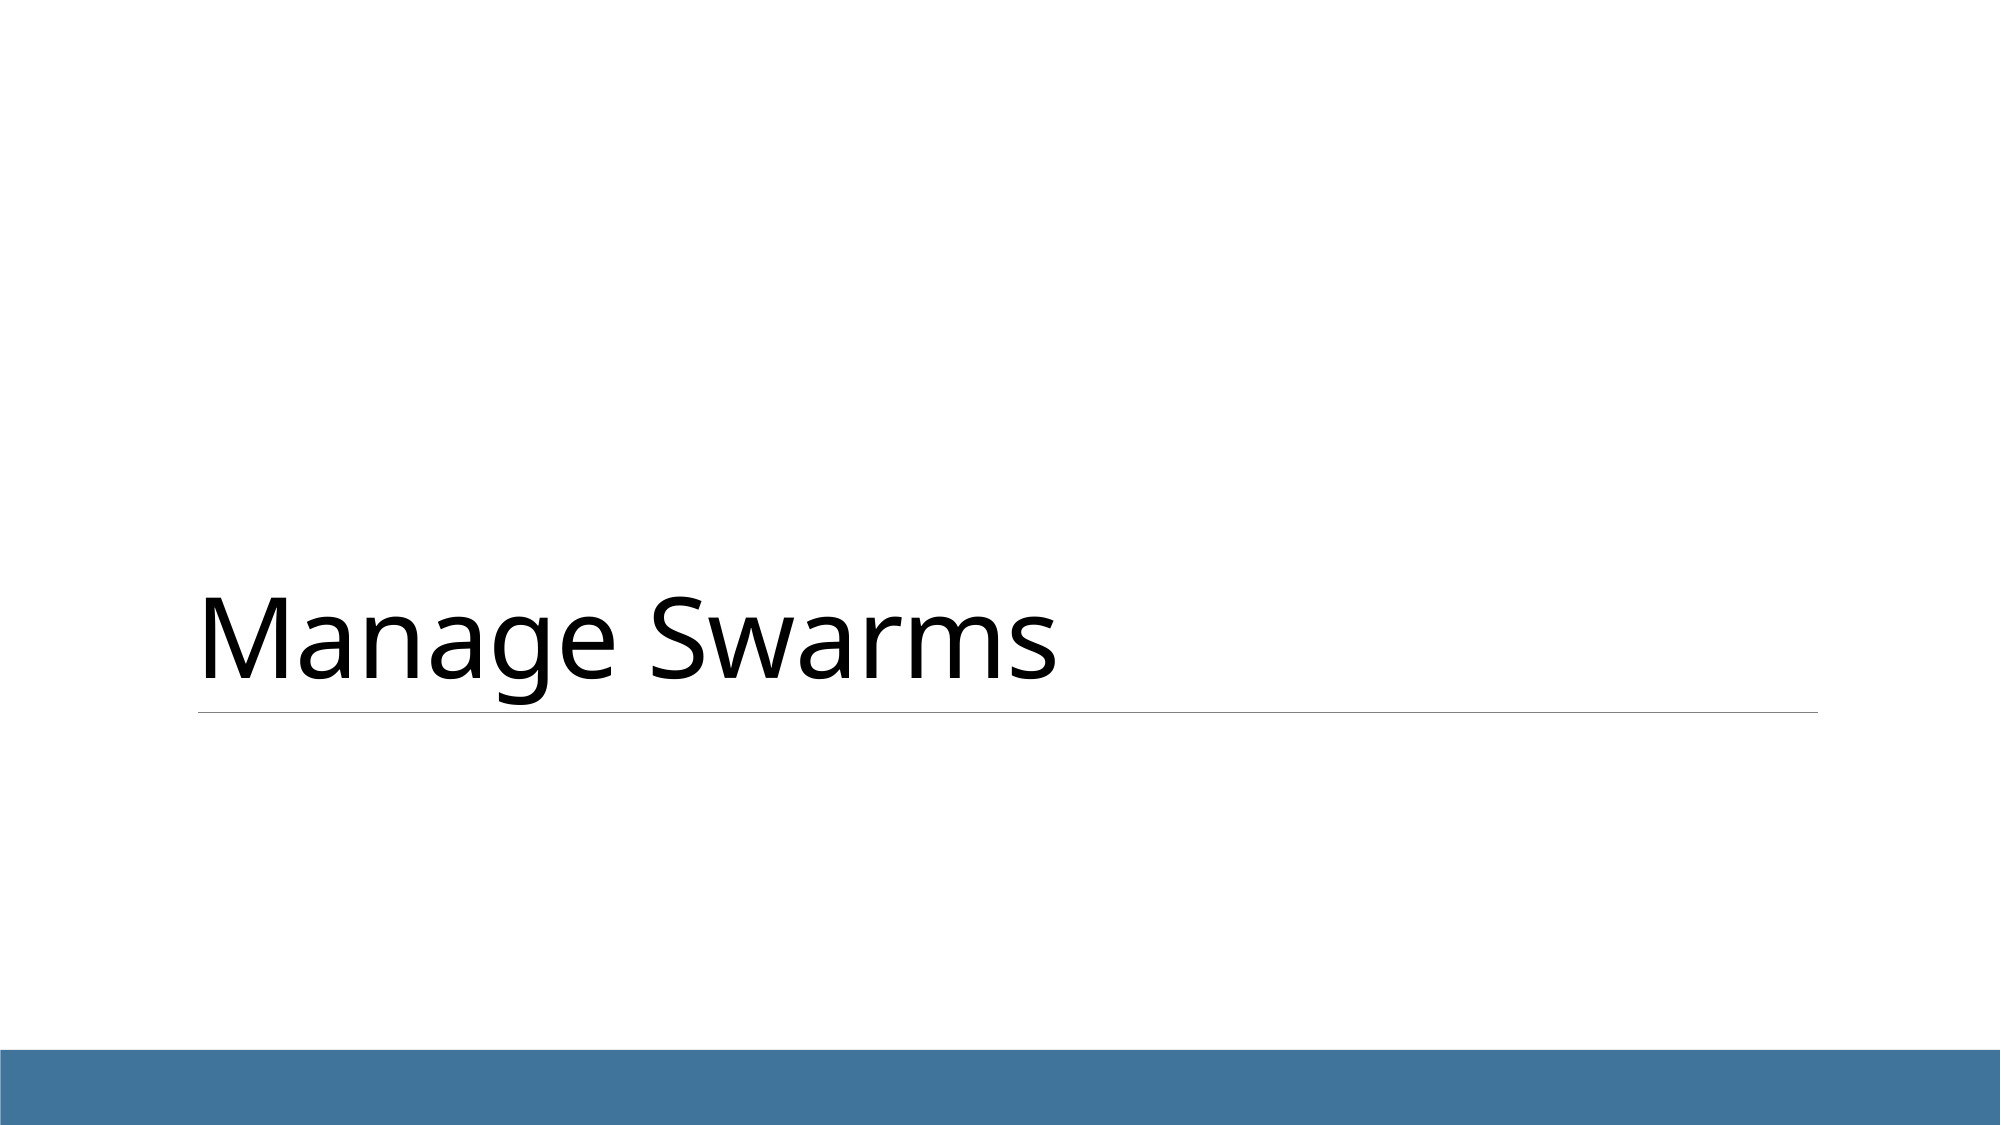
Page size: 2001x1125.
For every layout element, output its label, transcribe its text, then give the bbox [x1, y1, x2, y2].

title Manage Swarms [180, 124, 1830, 710]
